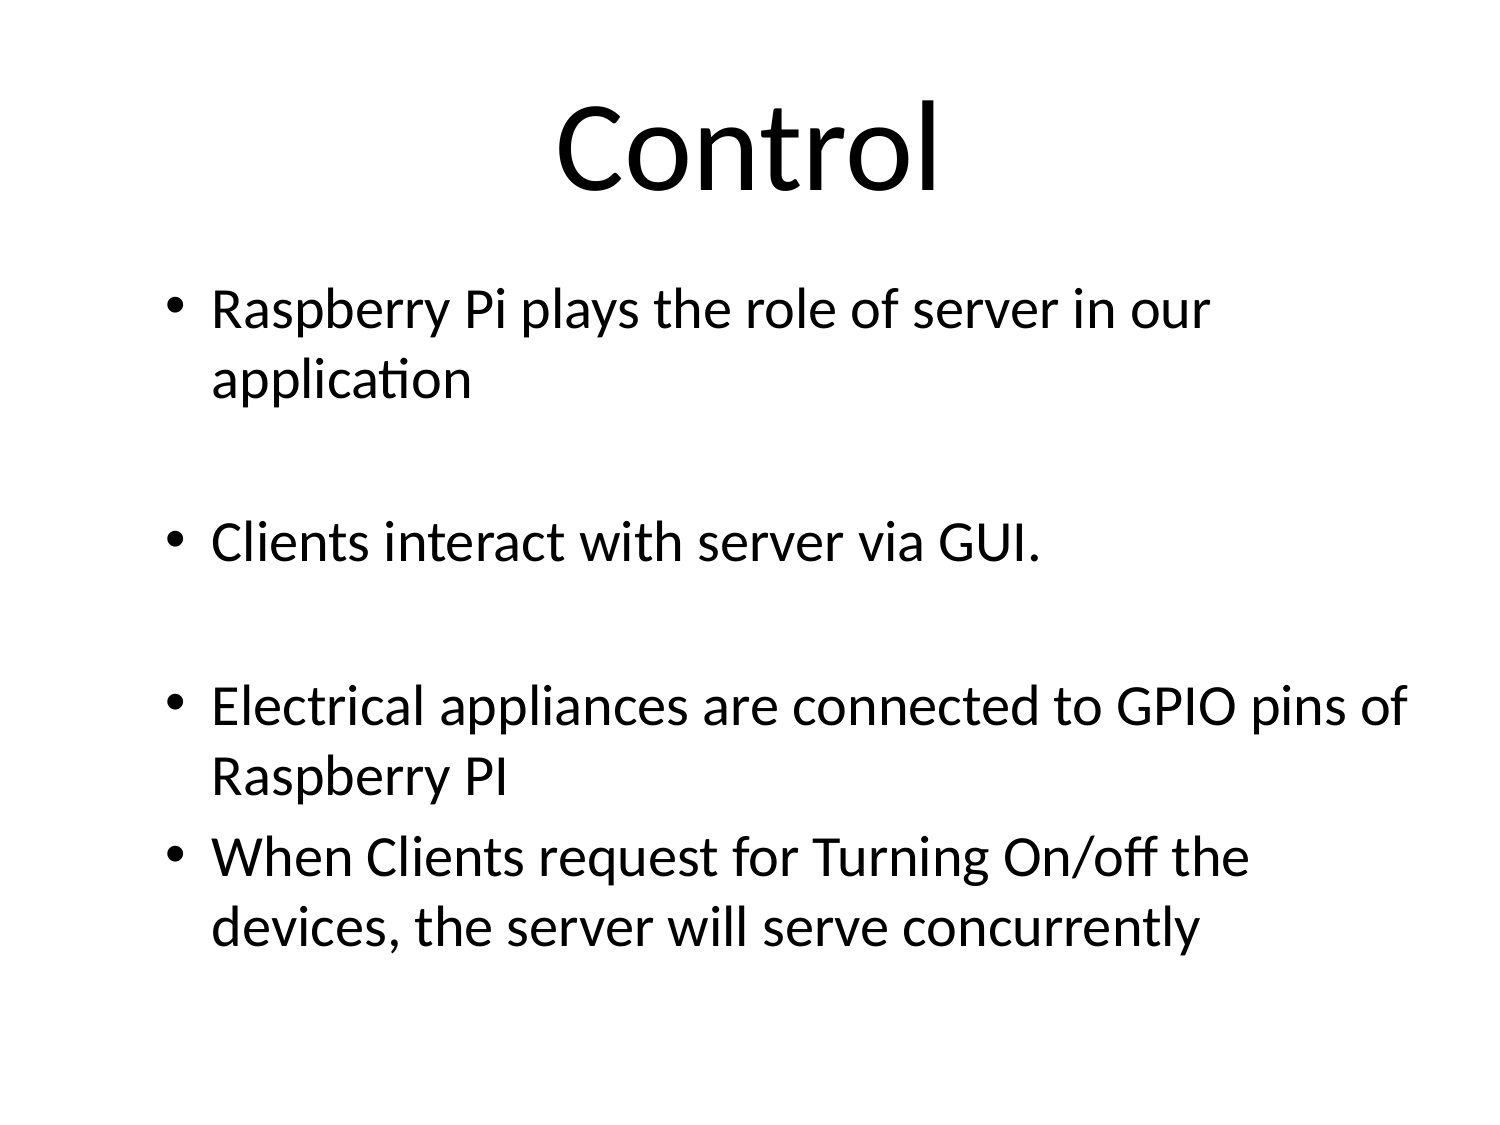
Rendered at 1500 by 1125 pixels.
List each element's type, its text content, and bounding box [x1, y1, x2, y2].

title Control [75, 45, 1425, 233]
list Raspberry Pi plays the role of server in our application Clients interact with server via GUI. Electrical appliances are connected to GPIO pins of Raspberry PI When Clients request for Turning On/off the devices, the server will serve concurrently [75, 262, 1425, 1005]
